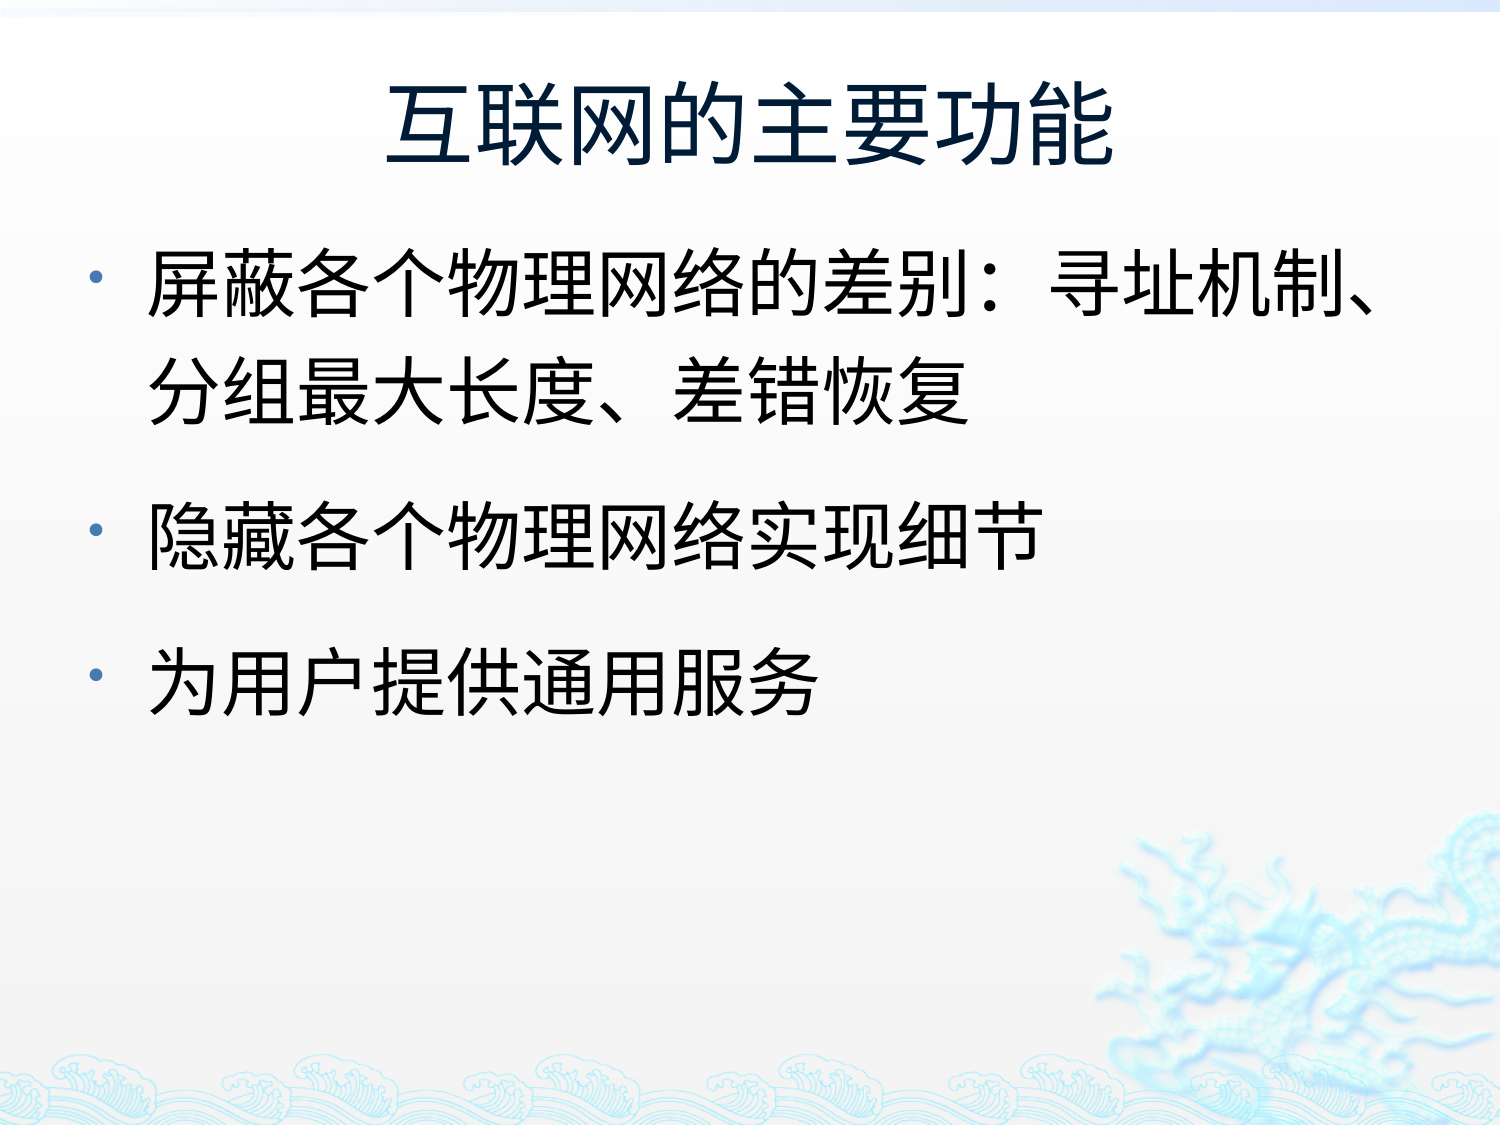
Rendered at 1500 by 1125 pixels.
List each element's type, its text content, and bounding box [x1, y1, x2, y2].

list 屏蔽各个物理网络的差别：寻址机制、分组最大长度、差错恢复 隐藏各个物理网络实现细节 为用户提供通用服务 [75, 210, 1425, 1032]
title 互联网的主要功能 [75, 45, 1425, 200]
